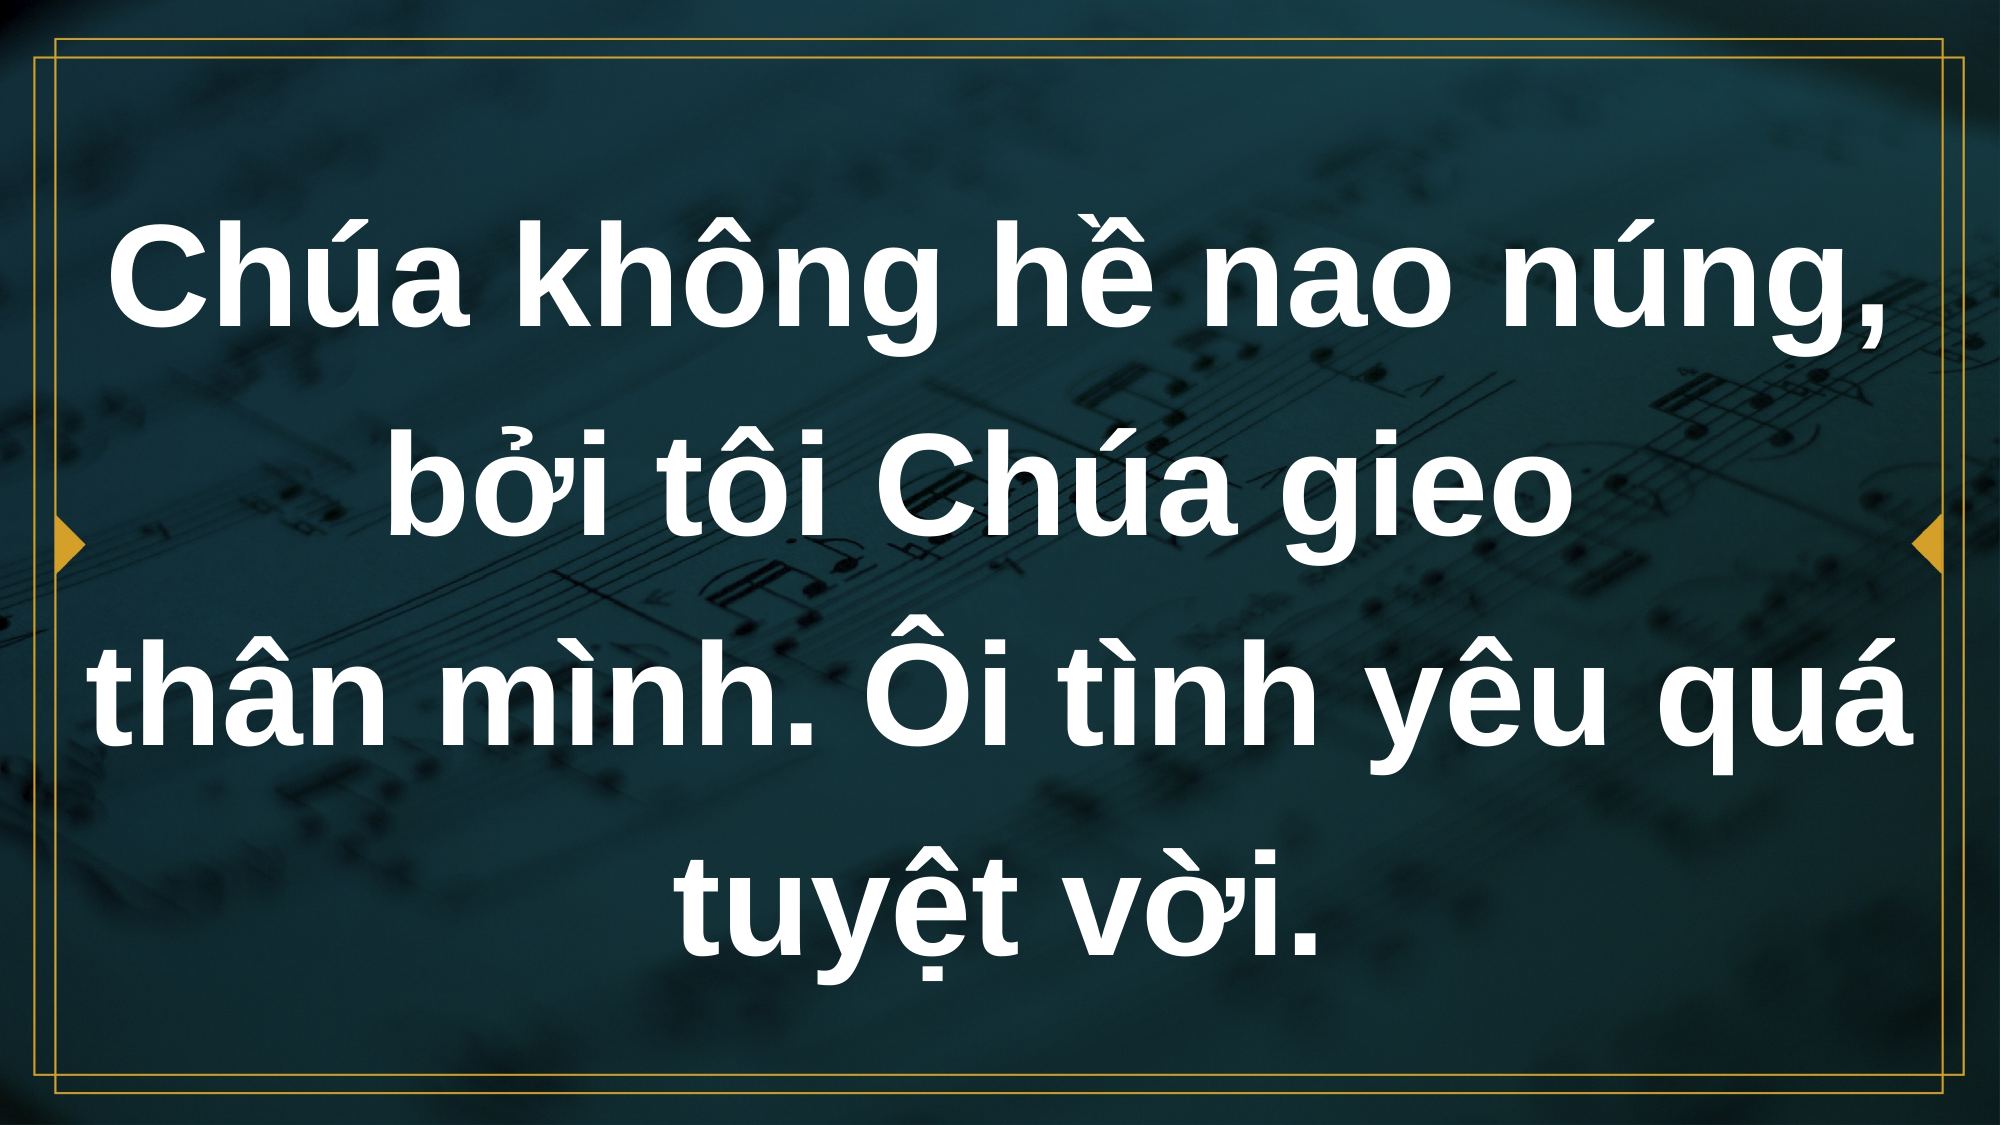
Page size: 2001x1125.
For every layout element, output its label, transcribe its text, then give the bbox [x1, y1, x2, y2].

title Chúa không hề nao núng, bởi tôi Chúa gieo thân mình. Ôi tình yêu quá tuyệt vời. [55, 53, 1945, 1077]
picture [0, 0, 2000, 1125]
